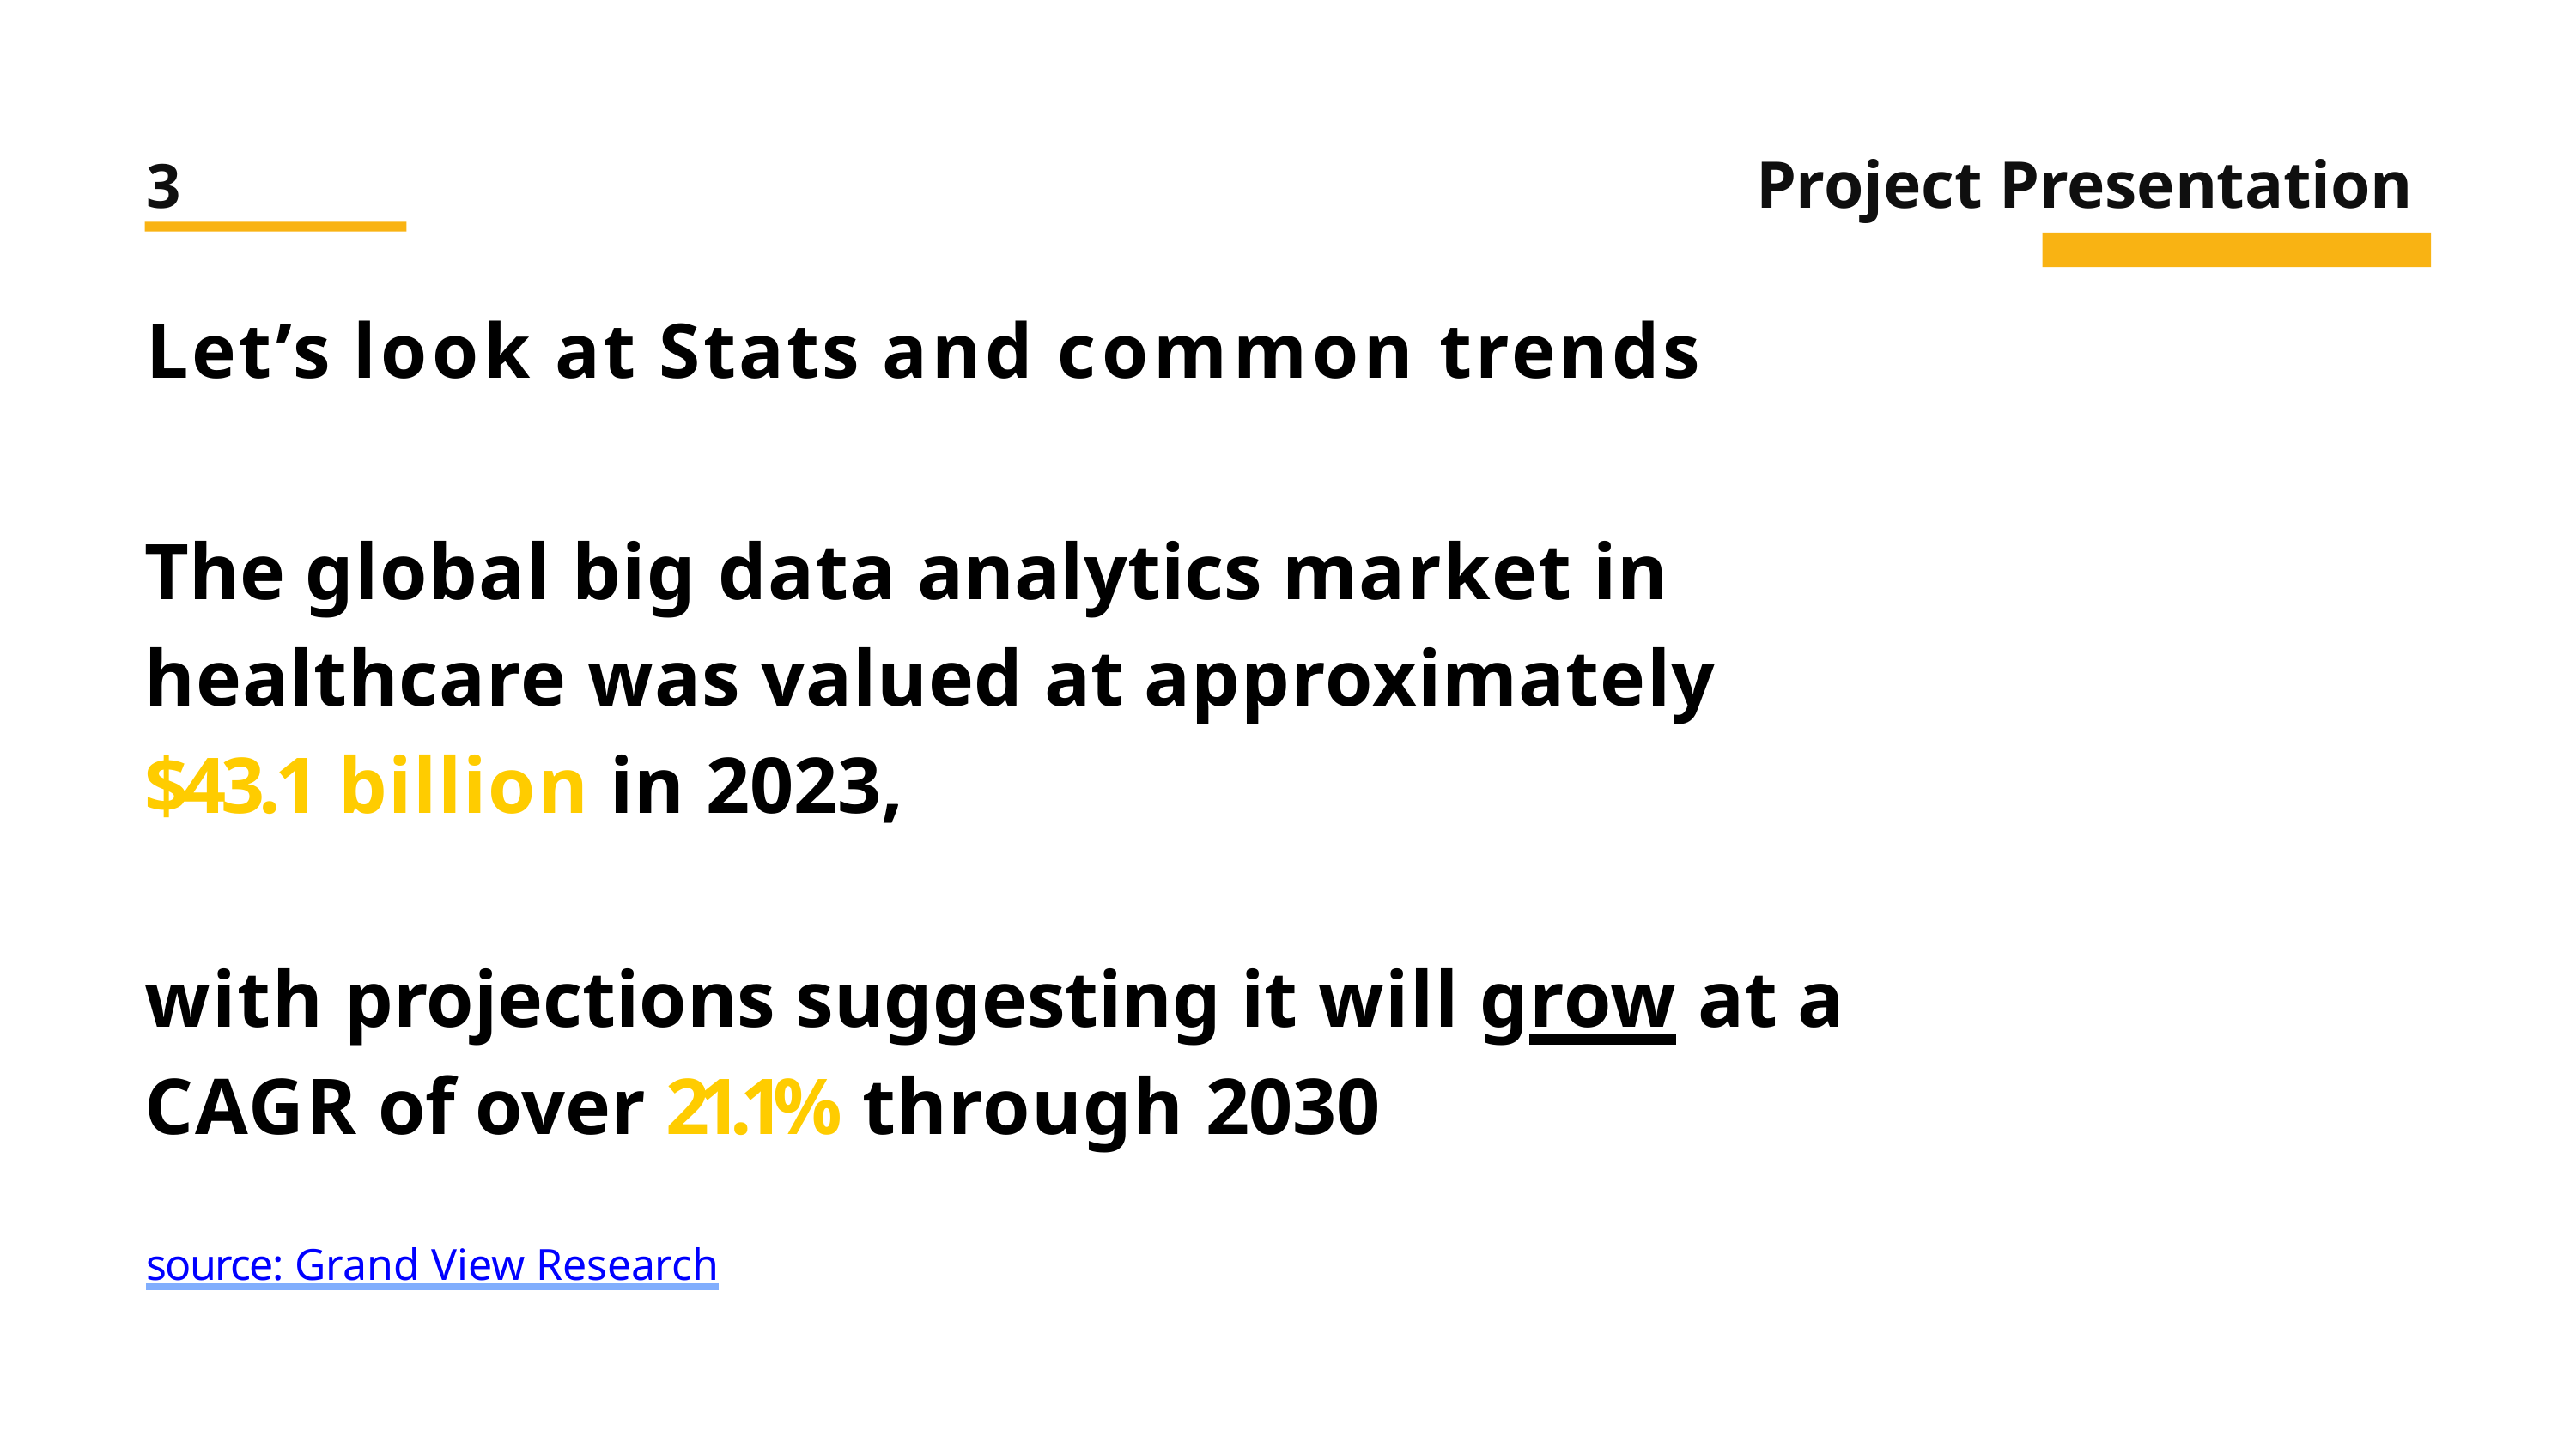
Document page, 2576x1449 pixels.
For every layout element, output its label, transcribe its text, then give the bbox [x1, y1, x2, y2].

text_box Let’s look at Stats and common trends The global big data analytics market in healthcare was valued at approximately $43.1 billion in 2023, with projections suggesting it will grow at a CAGR of over 21.1% through 2030 [143, 300, 1986, 1150]
text_box Project Presentation [1753, 142, 2544, 221]
text_box source: Grand View Research [144, 1235, 877, 1296]
text_box 3 [144, 145, 189, 221]
